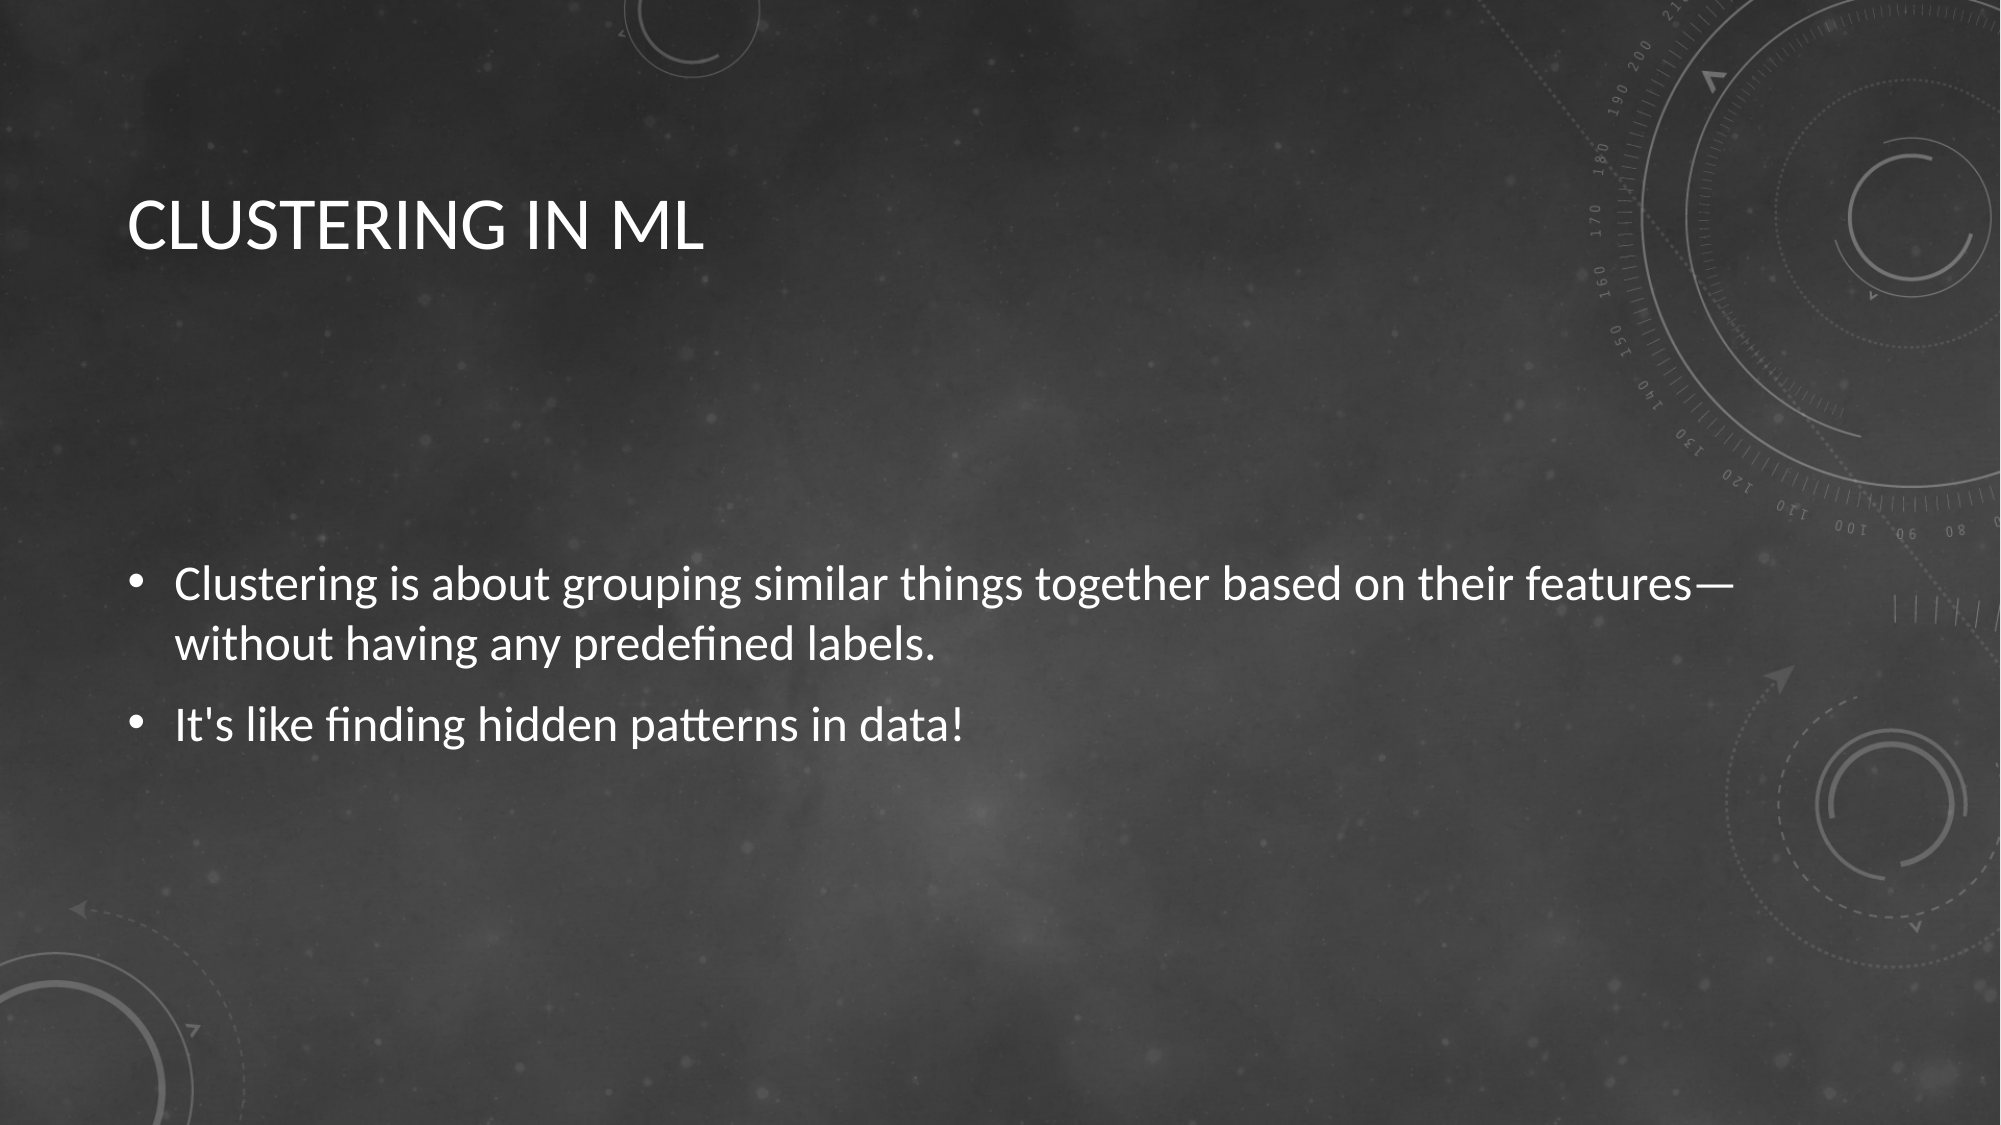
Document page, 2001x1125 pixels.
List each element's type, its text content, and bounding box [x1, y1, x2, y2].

title CLUSTERING IN ML [112, 99, 1775, 339]
list Clustering is about grouping similar things together based on their features—without having any predefined labels. It's like finding hidden patterns in data! [112, 351, 1775, 950]
picture [0, 0, 2001, 1125]
